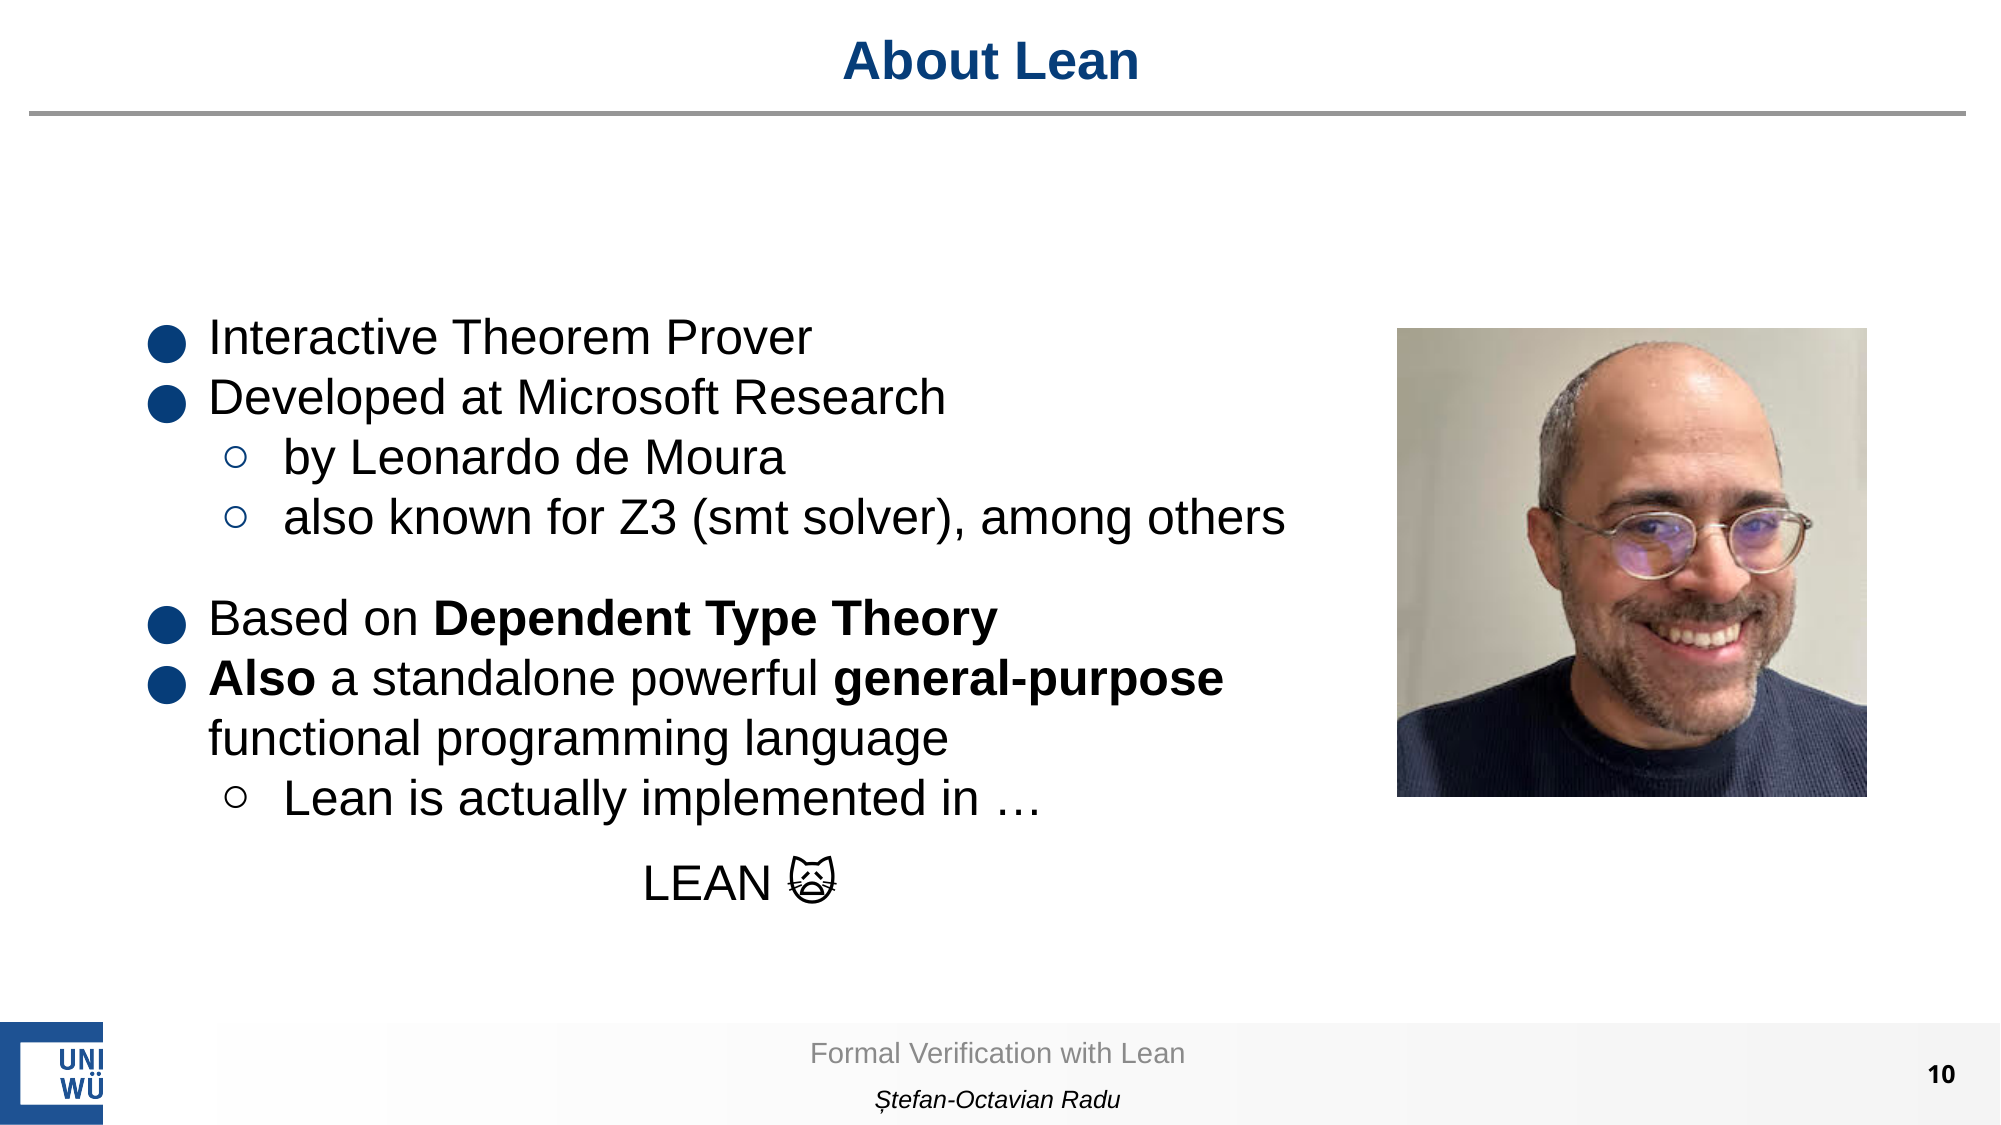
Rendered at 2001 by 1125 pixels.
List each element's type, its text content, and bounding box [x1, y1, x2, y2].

text_box Based on Dependent Type Theory Also a standalone powerful general-purpose functional programming language Lean is actually implemented in … LEAN 🙀 [118, 570, 1363, 926]
list Interactive Theorem Prover Developed at Microsoft Research by Leonardo de Moura also known for Z3 (smt solver), among others [118, 222, 1363, 551]
title About Lean [118, 4, 1867, 111]
picture [0, 1022, 103, 1125]
picture [1397, 327, 1867, 798]
